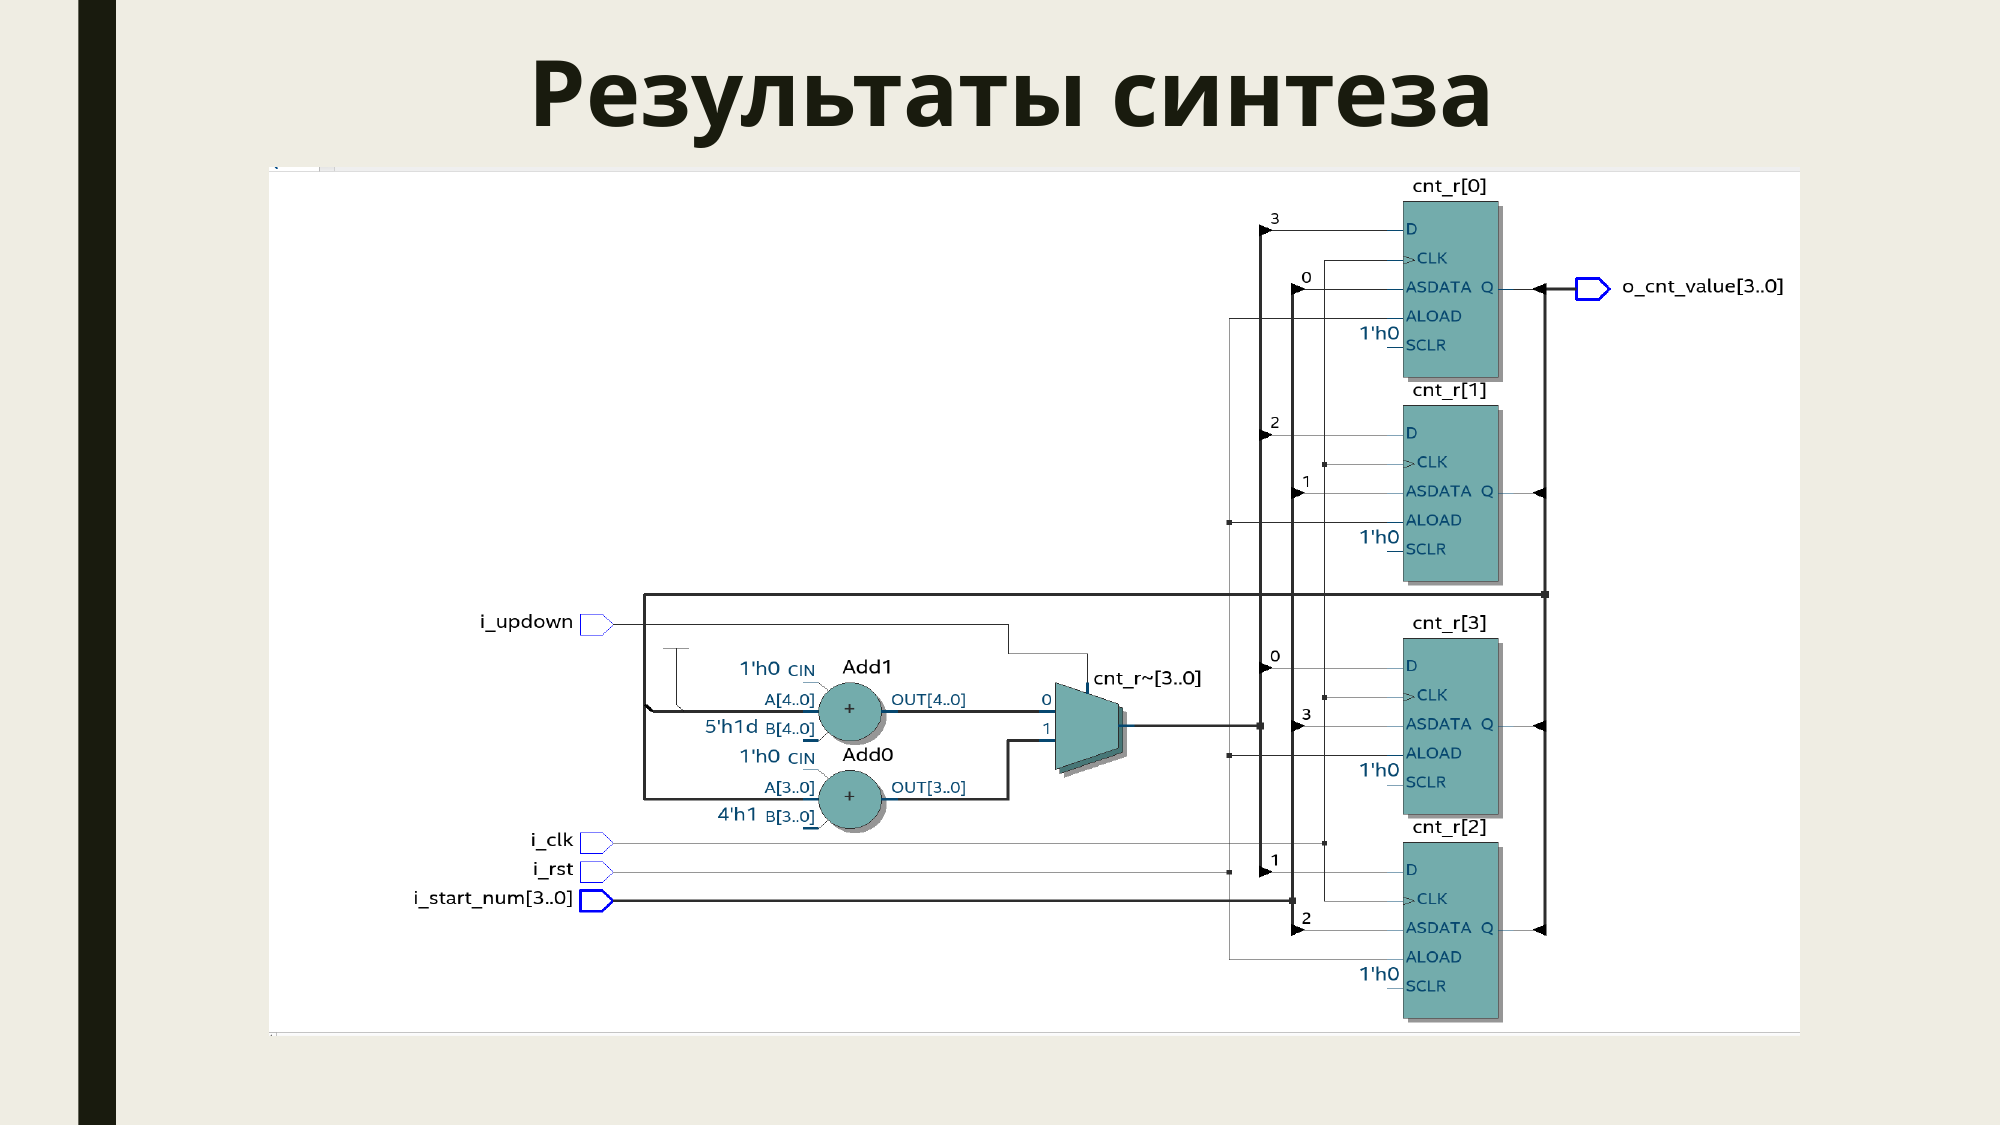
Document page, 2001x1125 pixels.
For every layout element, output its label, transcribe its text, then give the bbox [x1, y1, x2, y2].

title Результаты синтеза [225, 40, 1800, 285]
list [268, 167, 1800, 1036]
